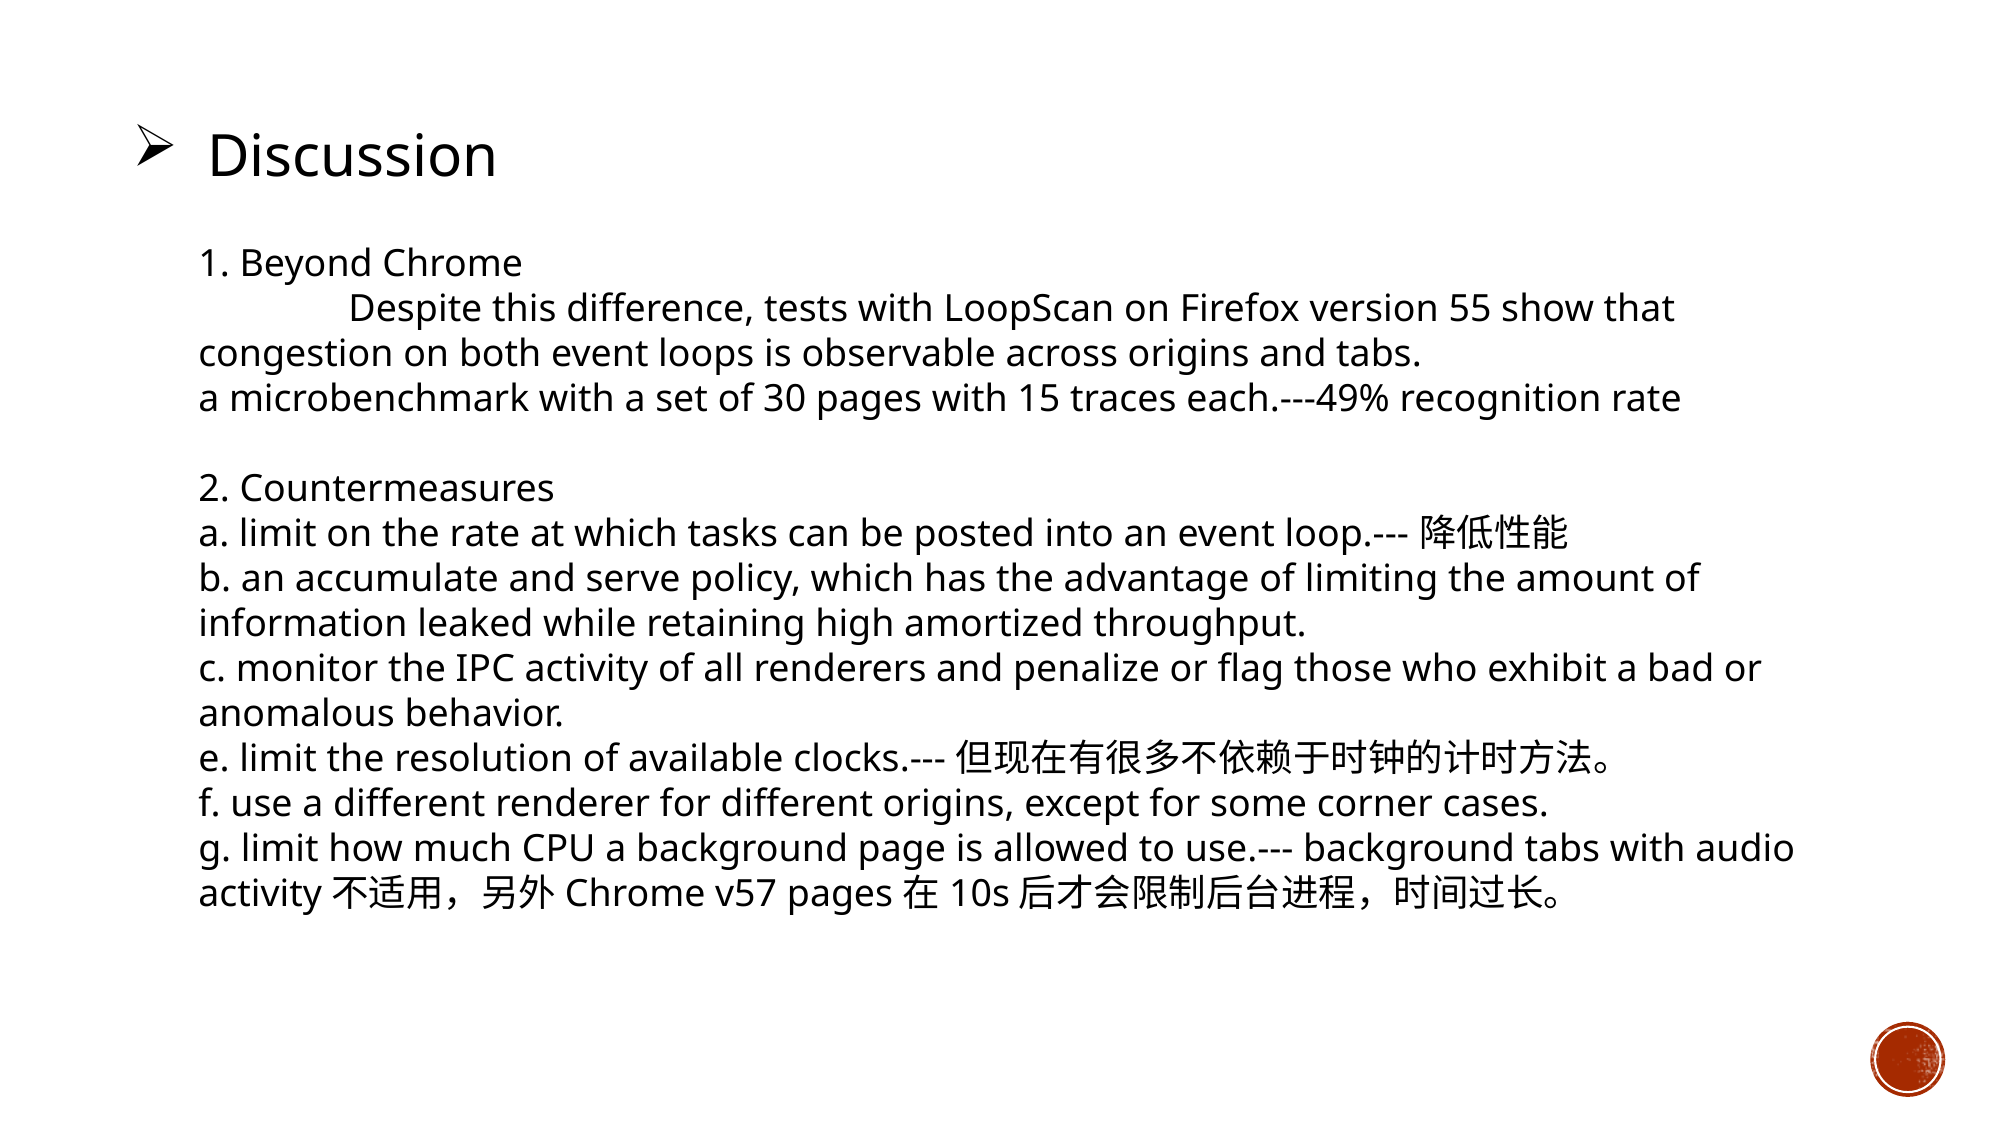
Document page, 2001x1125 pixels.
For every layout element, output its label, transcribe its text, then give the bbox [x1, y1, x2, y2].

text_box Discussion [117, 110, 514, 196]
text_box 1. Beyond Chrome Despite this difference, tests with LoopScan on Firefox version 55 show that congestion on both event loops is observable across origins and tabs. a microbenchmark with a set of 30 pages with 15 traces each.---49% recognition rate 2. Countermeasures a. limit on the rate at which tasks can be posted into an event loop.---降低性能 b. an accumulate and serve policy, which has the advantage of limiting the amount of information leaked while retaining high amortized throughput. c. monitor the IPC activity of all renderers and penalize or flag those who exhibit a bad or anomalous behavior. e. limit the resolution of available clocks.---但现在有很多不依赖于时钟的计时方法。 f. use a different renderer for different origins, except for some corner cases. g. limit how much CPU a background page is allowed to use.--- background tabs with audio activity不适用，另外Chrome v57 pages在10s后才会限制后台进程，时间过长。 [183, 231, 1860, 922]
